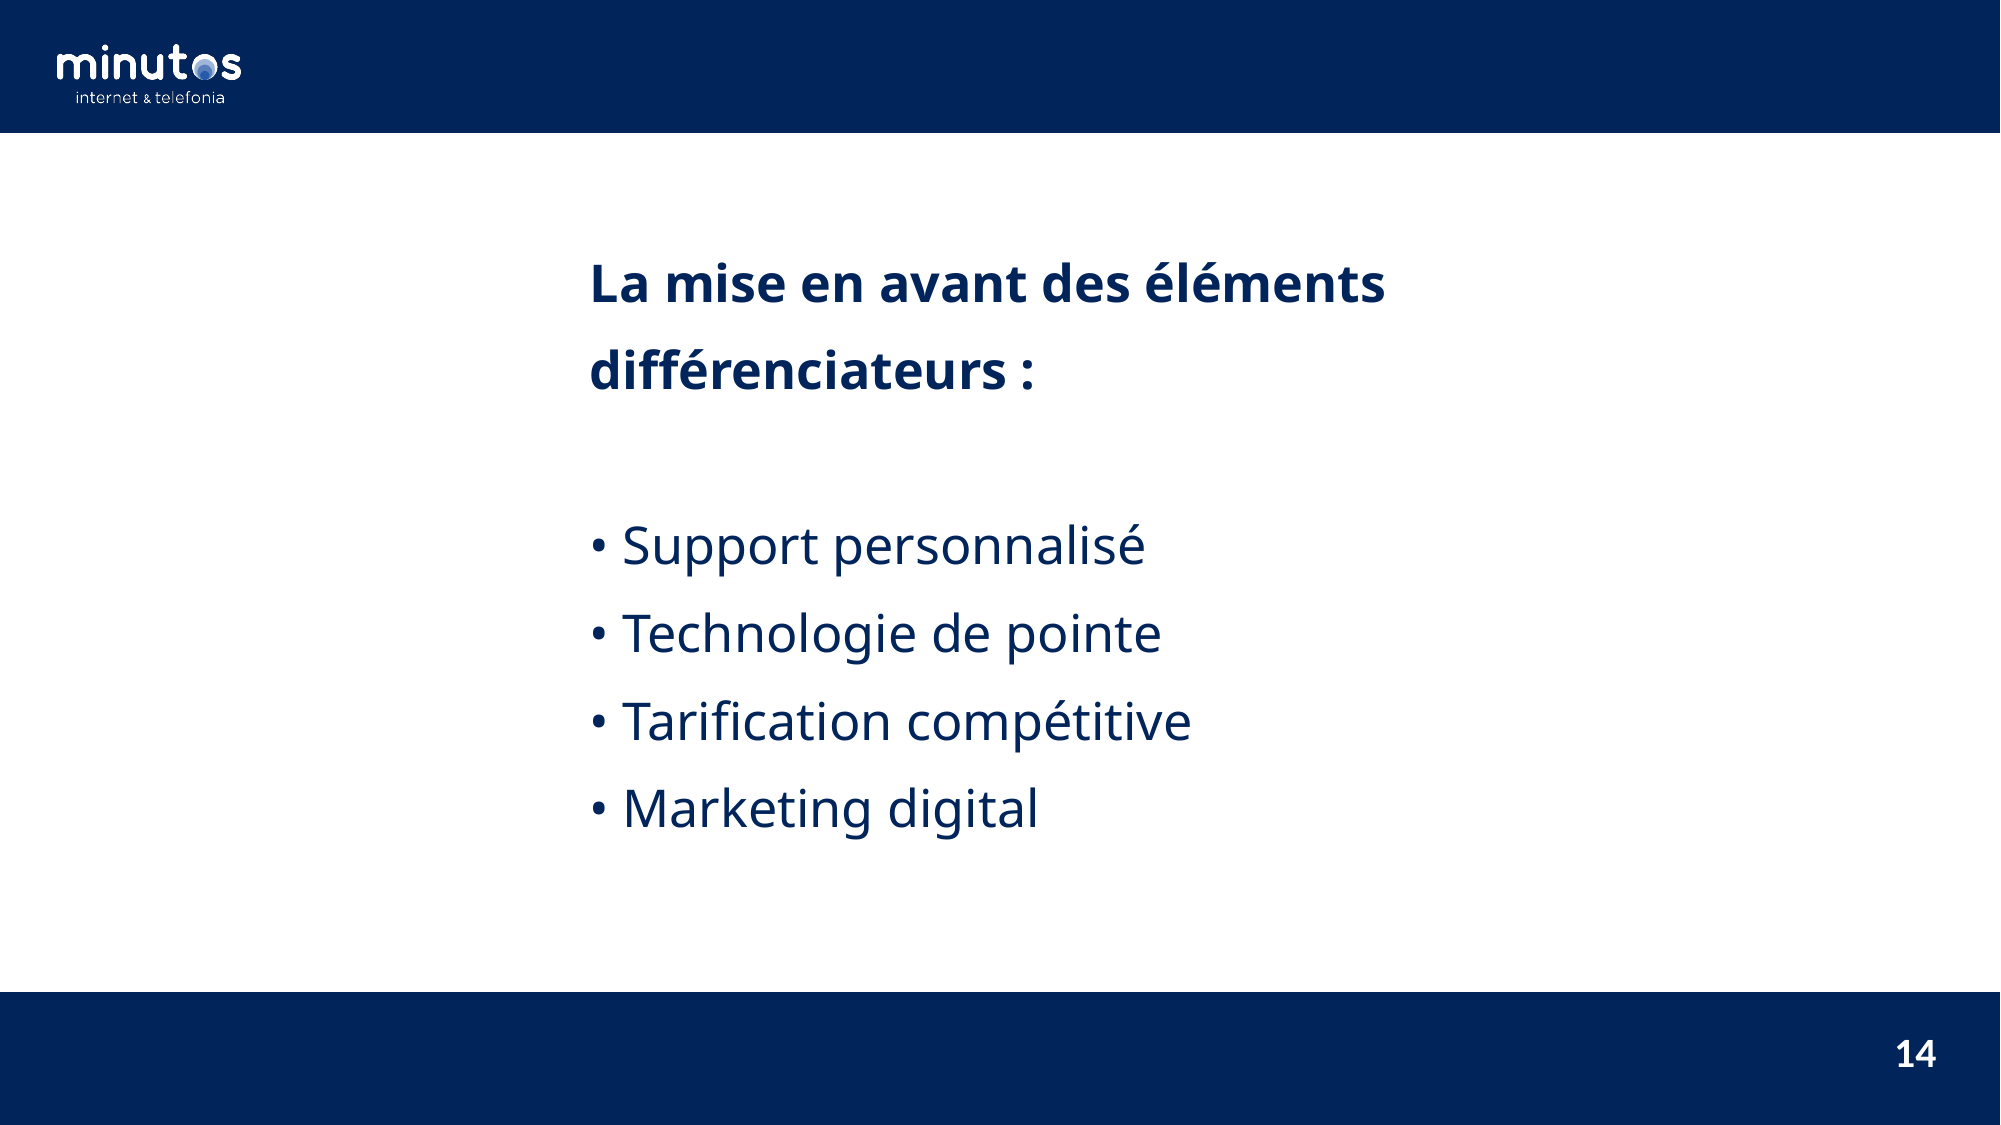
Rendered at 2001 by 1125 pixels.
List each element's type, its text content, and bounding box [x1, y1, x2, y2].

slide_number 14 [1854, 1020, 1952, 1081]
text_box [0, 991, 2000, 1125]
picture [57, 44, 241, 106]
text_box La mise en avant des éléments différenciateurs : • Support personnalisé • Technologie de pointe • Tarification compétitive • Marketing digital [574, 217, 1426, 846]
text_box [0, 0, 2000, 134]
